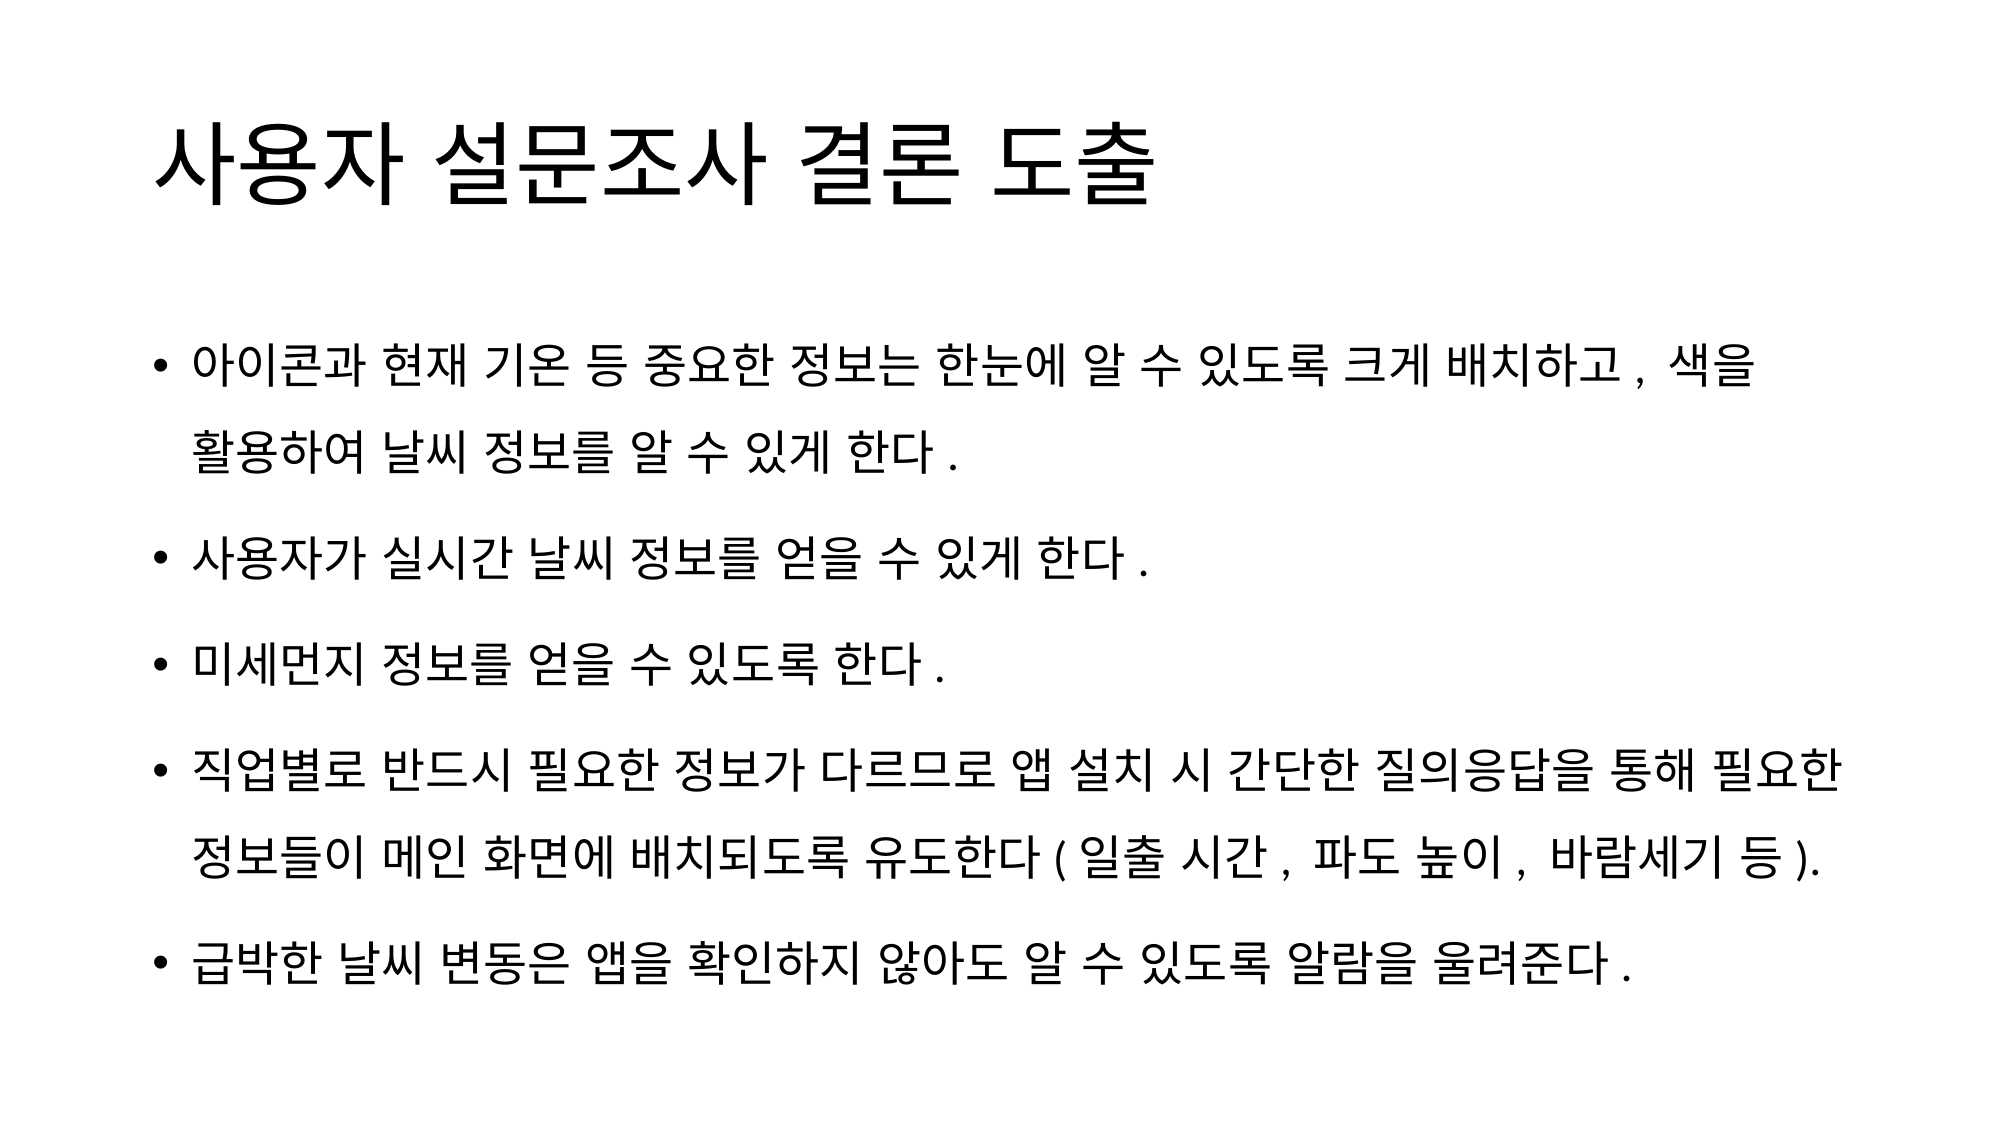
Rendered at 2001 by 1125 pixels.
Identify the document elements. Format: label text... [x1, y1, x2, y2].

list 아이콘과 현재 기온 등 중요한 정보는 한눈에 알 수 있도록 크게 배치하고, 색을 활용하여 날씨 정보를 알 수 있게 한다. 사용자가 실시간 날씨 정보를 얻을 수 있게 한다. 미세먼지 정보를 얻을 수 있도록 한다. 직업별로 반드시 필요한 정보가 다르므로 앱 설치 시 간단한 질의응답을 통해 필요한 정보들이 메인 화면에 배치되도록 유도한다(일출 시간, 파도 높이, 바람세기 등). 급박한 날씨 변동은 앱을 확인하지 않아도 알 수 있도록 알람을 울려준다. [137, 299, 1863, 1014]
title 사용자 설문조사 결론 도출 [137, 59, 1863, 278]
